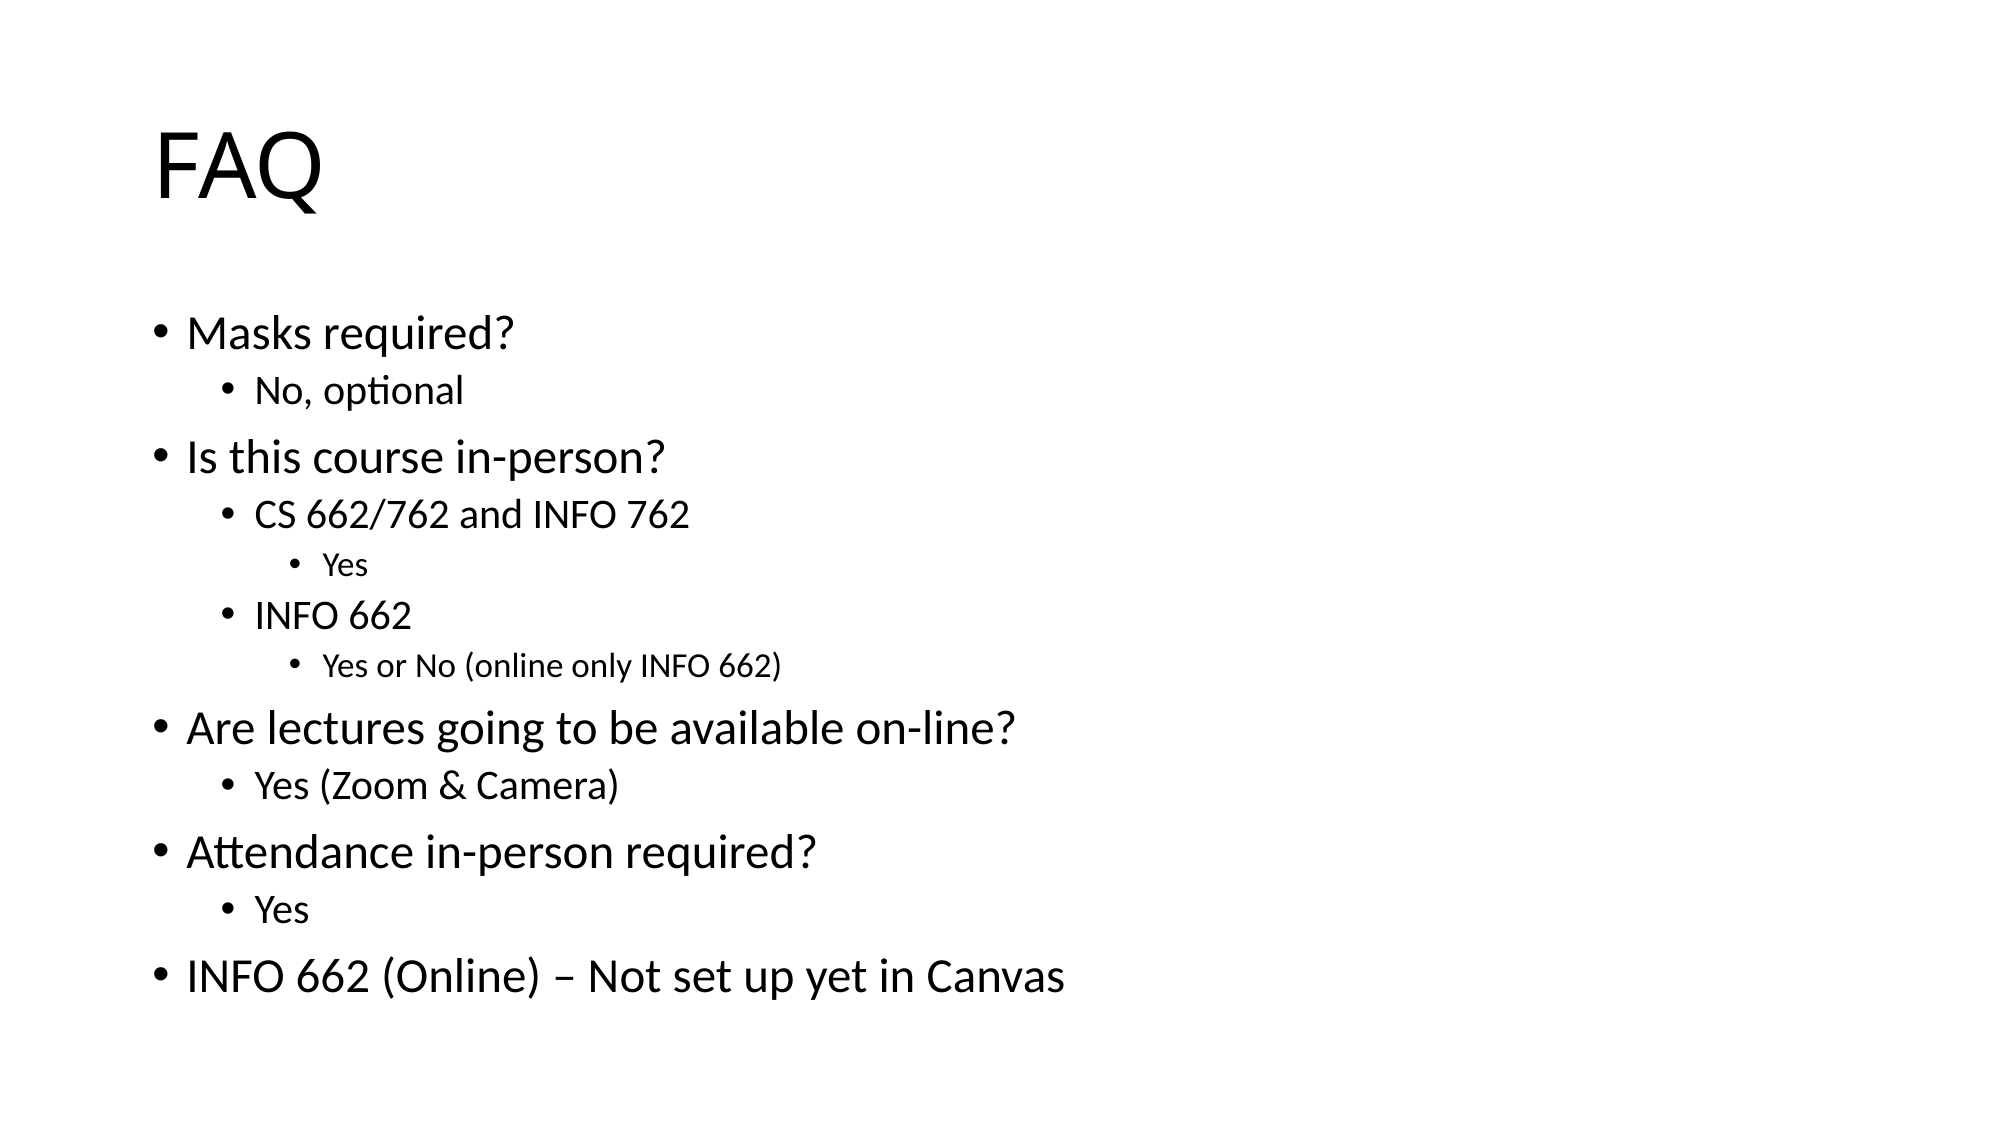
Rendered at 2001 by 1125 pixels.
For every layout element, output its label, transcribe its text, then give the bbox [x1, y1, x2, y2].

title FAQ [137, 59, 1863, 278]
list Masks required? No, optional Is this course in-person? CS 662/762 and INFO 762 Yes INFO 662 Yes or No (online only INFO 662) Are lectures going to be available on-line? Yes (Zoom & Camera) Attendance in-person required? Yes INFO 662 (Online) – Not set up yet in Canvas [137, 299, 1863, 1014]
